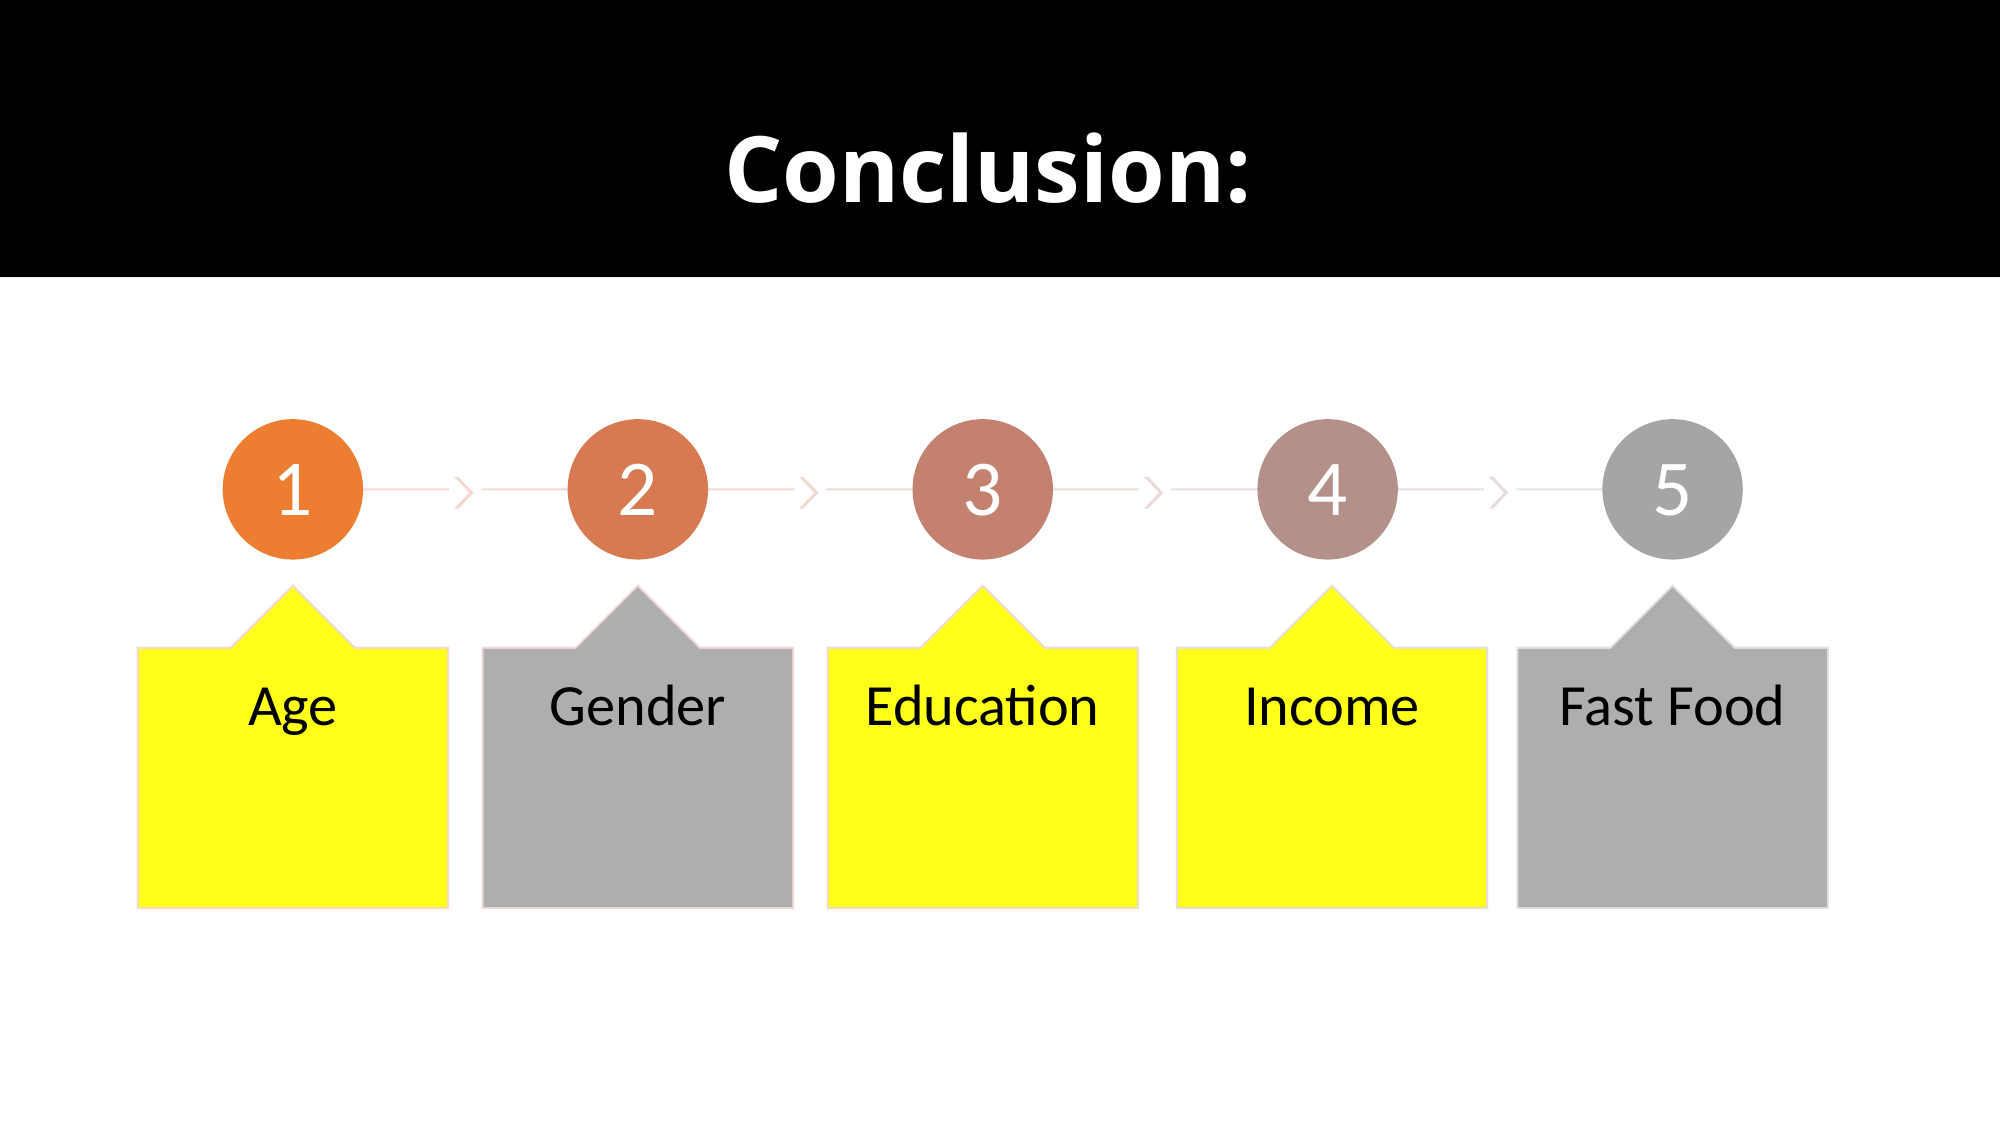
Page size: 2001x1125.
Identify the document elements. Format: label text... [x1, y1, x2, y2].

text_box [0, 0, 2000, 276]
text_box [0, 276, 2000, 1125]
text_box Conclusion: [137, 59, 1863, 278]
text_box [137, 330, 1863, 998]
